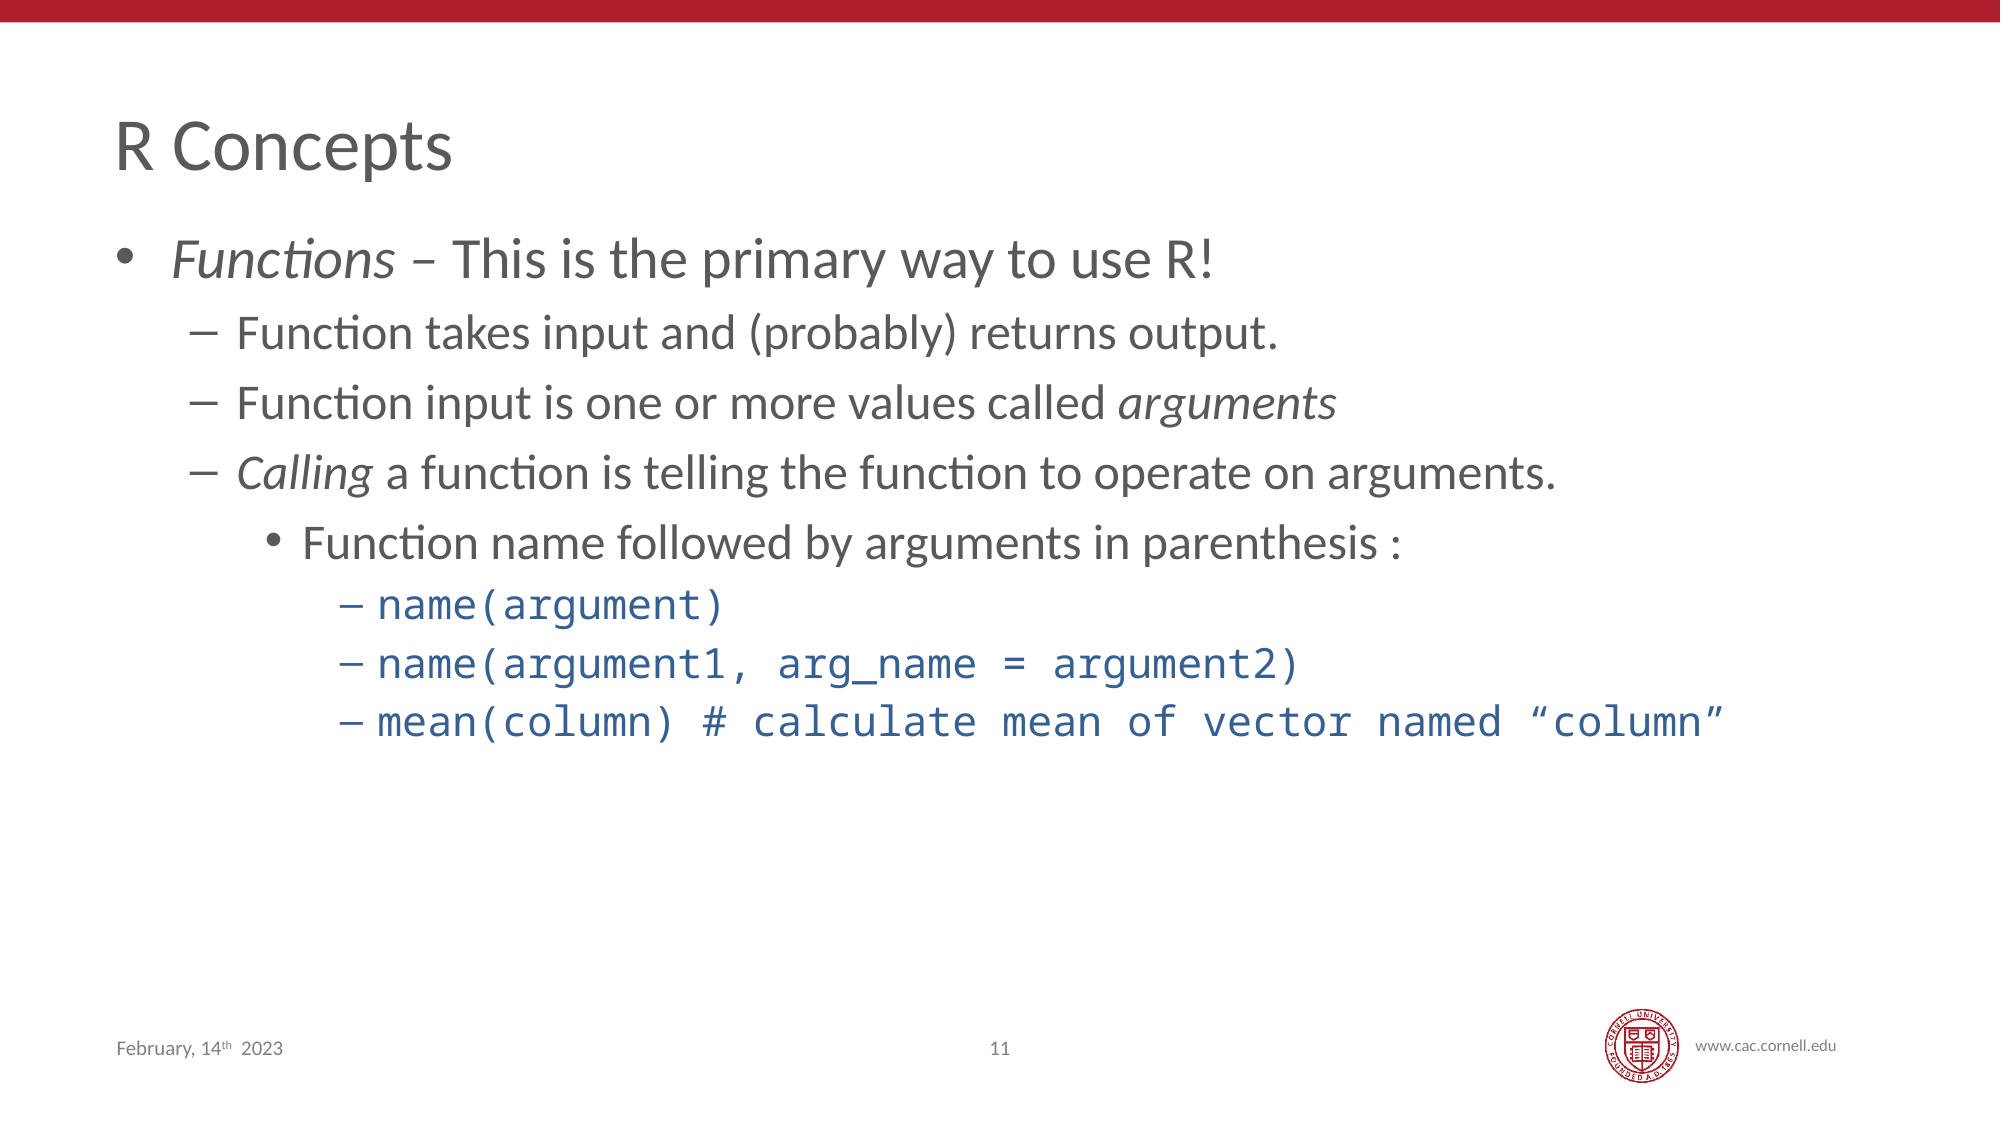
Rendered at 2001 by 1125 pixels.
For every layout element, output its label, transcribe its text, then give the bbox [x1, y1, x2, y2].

title R Concepts [99, 87, 1900, 193]
picture [1602, 1007, 1681, 1084]
list Functions – This is the primary way to use R! Function takes input and (probably) returns output. Function input is one or more values called arguments Calling a function is telling the function to operate on arguments. Function name followed by arguments in parenthesis : name(argument) name(argument1, arg_name = argument2) mean(column) # calculate mean of vector named “column” [99, 212, 1900, 988]
